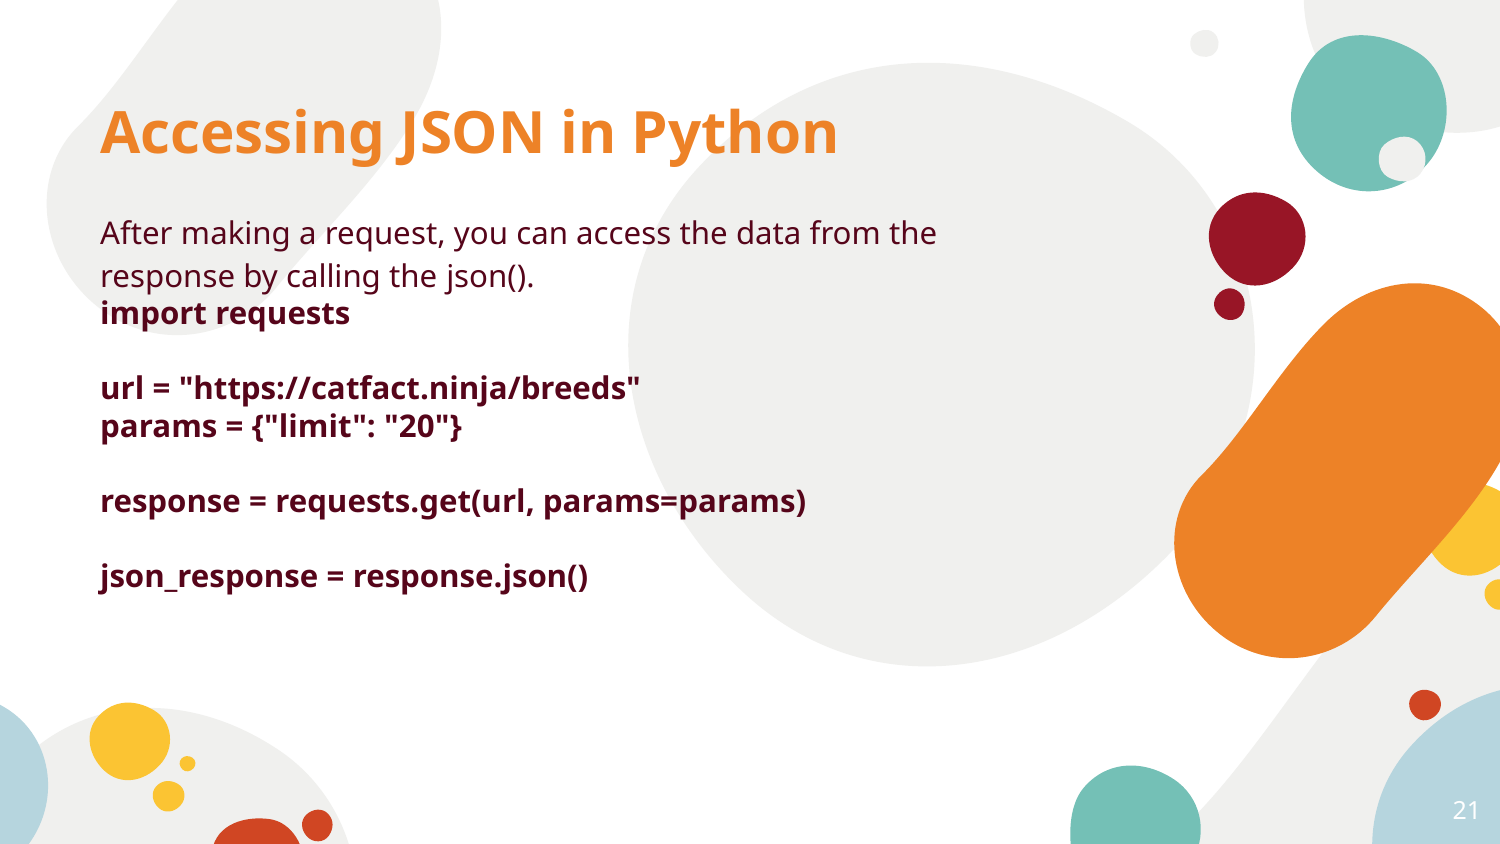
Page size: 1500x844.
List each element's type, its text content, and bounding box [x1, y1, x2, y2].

list After making a request, you can access the data from the response by calling the json(). import requests url = "https://catfact.ninja/breeds" params = {"limit": "20"} response = requests.get(url, params=params) json_response = response.json() [100, 207, 1067, 665]
slide_number 21 [1391, 779, 1482, 844]
title Accessing JSON in Python [100, 60, 1067, 166]
